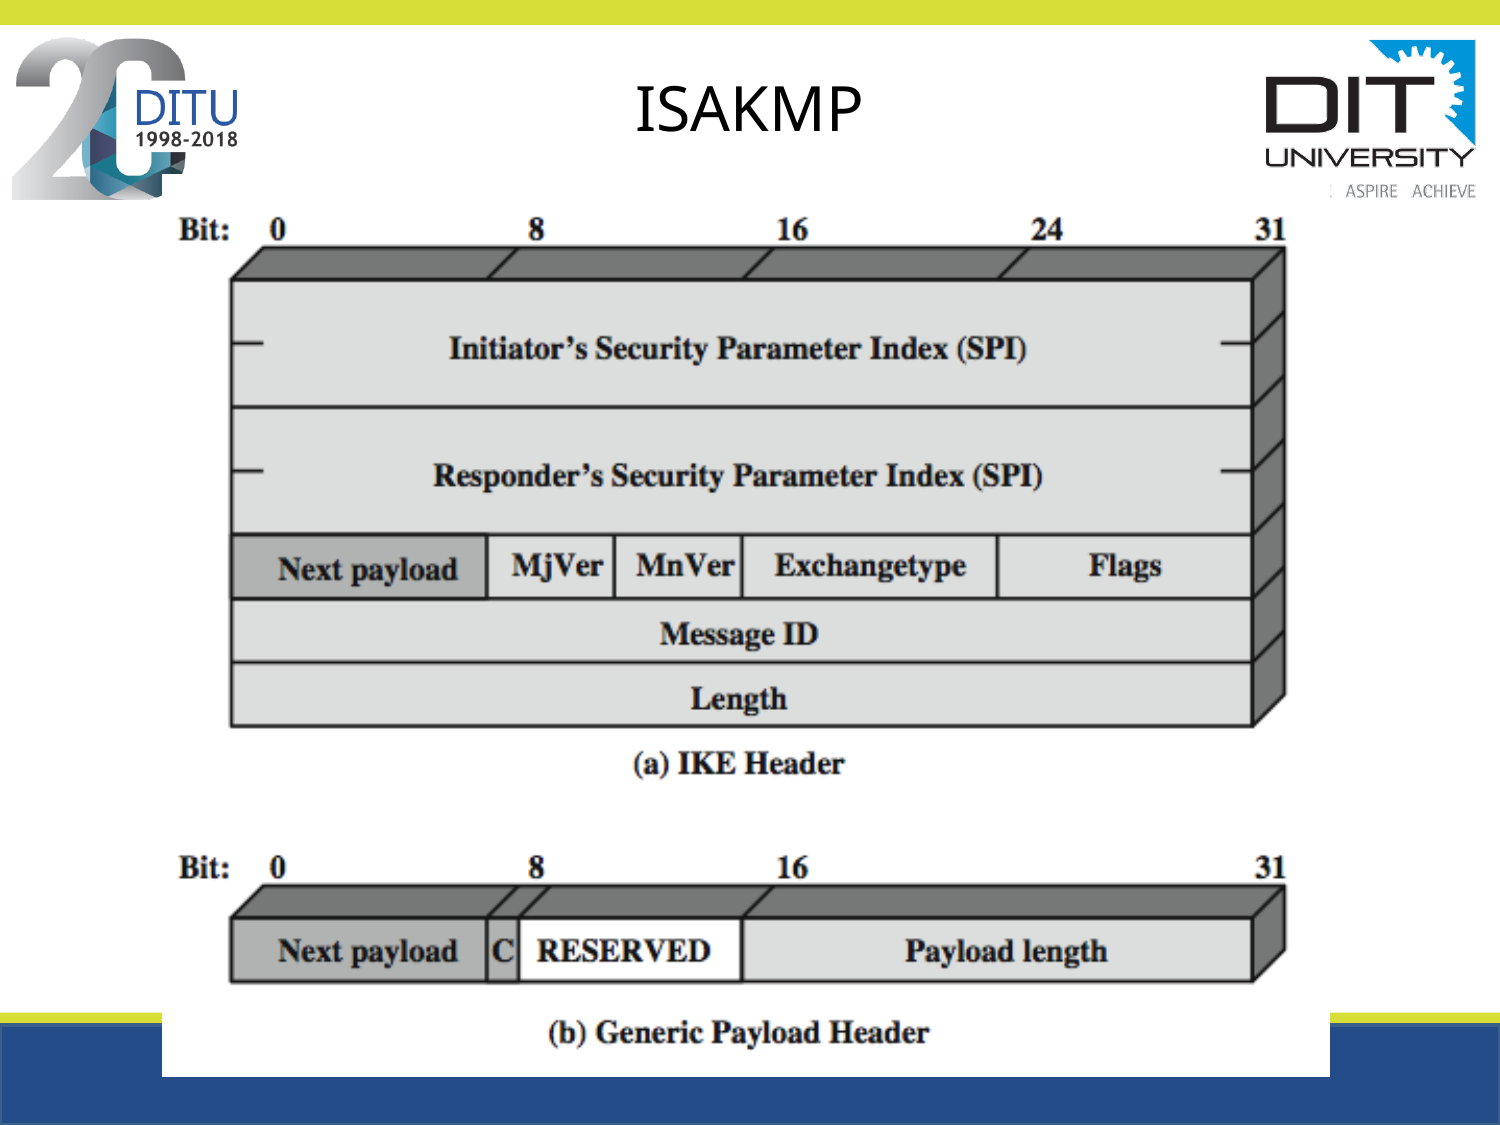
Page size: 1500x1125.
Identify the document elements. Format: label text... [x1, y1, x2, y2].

title ISAKMP [75, 24, 1425, 188]
picture [12, 37, 1478, 1078]
